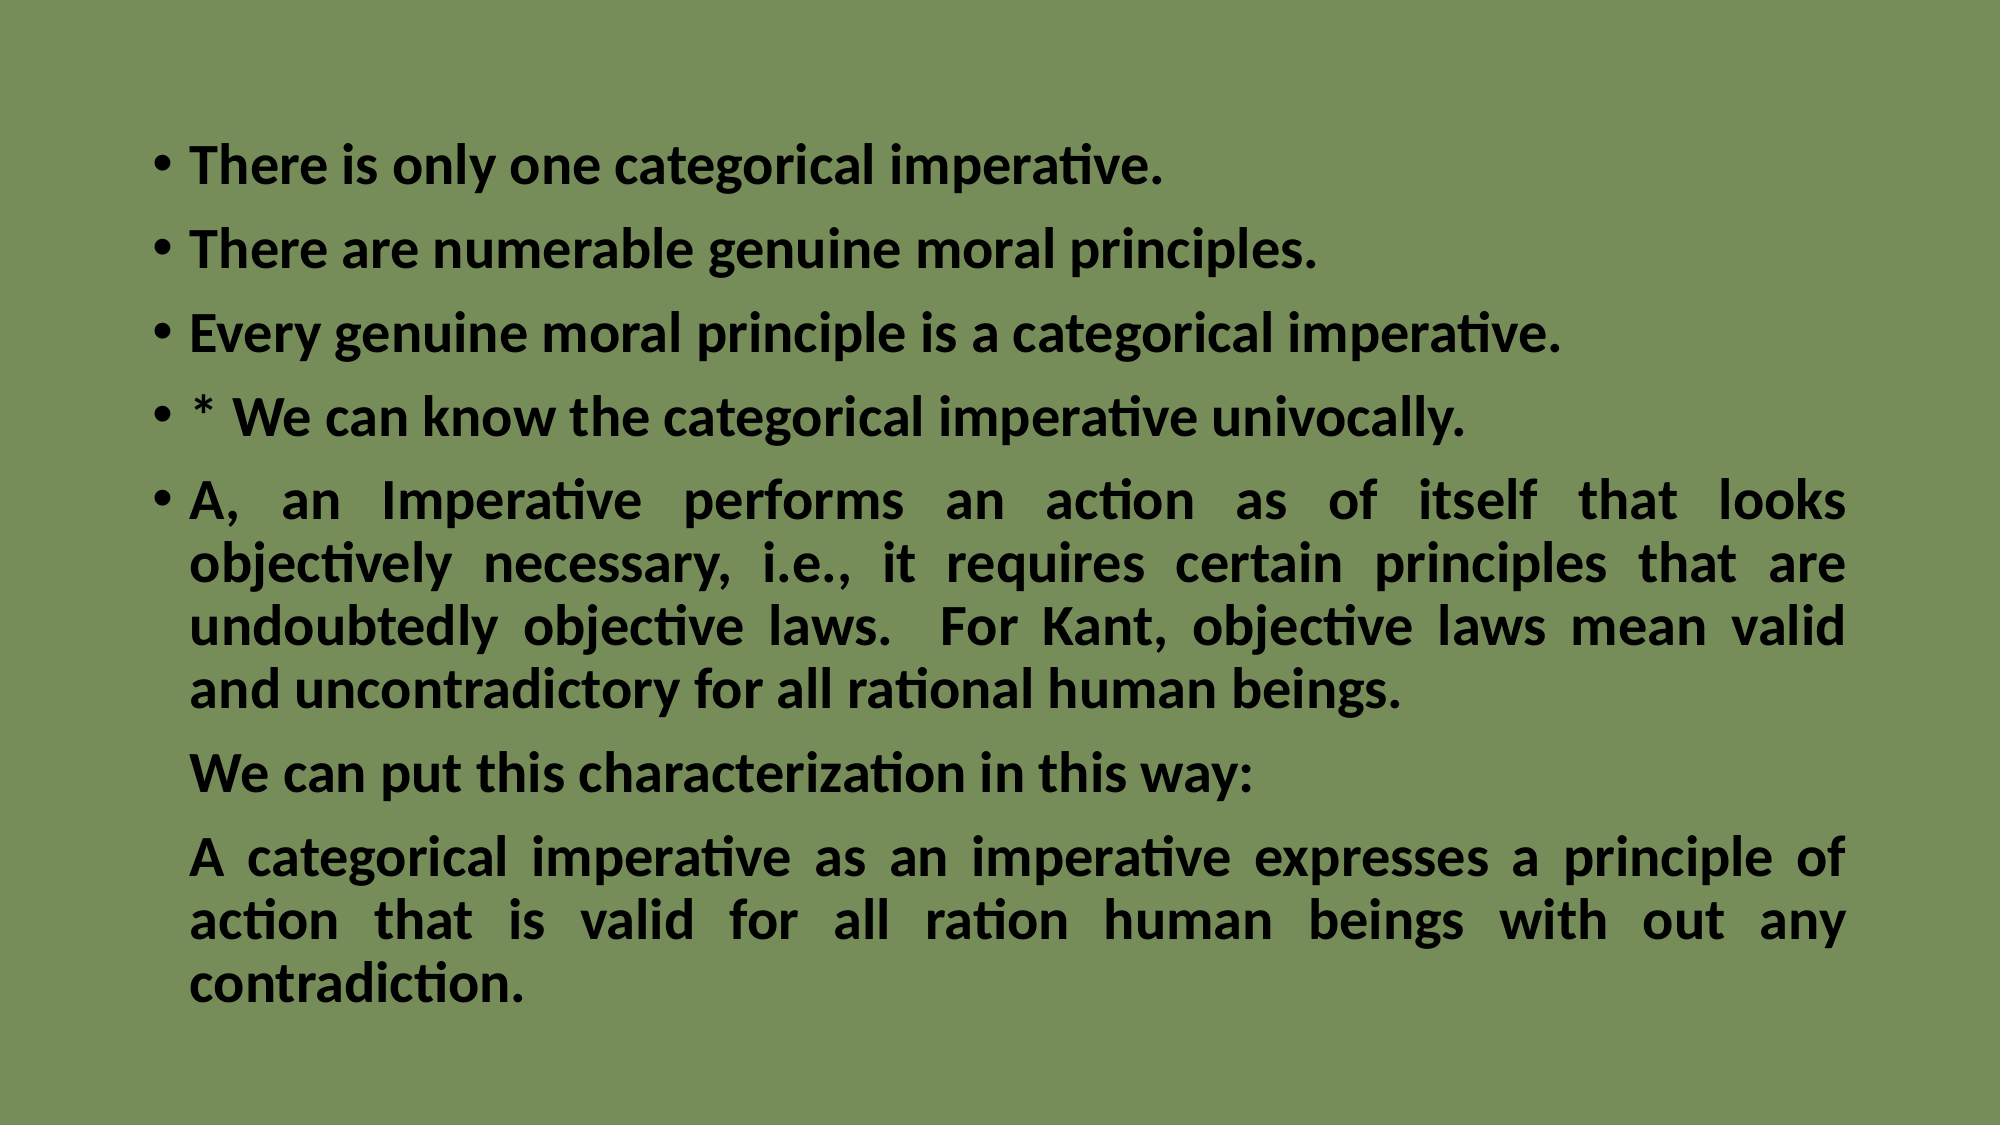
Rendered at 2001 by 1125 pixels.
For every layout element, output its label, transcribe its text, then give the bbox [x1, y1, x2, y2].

list There is only one categorical imperative. There are numerable genuine moral principles. Every genuine moral principle is a categorical imperative. * We can know the categorical imperative univocally. A, an Imperative performs an action as of itself that looks objectively necessary, i.e., it requires certain principles that are undoubtedly objective laws. For Kant, objective laws mean valid and uncontradictory for all rational human beings. We can put this characterization in this way: A categorical imperative as an imperative expresses a principle of action that is valid for all ration human beings with out any contradiction. [137, 126, 1863, 1046]
